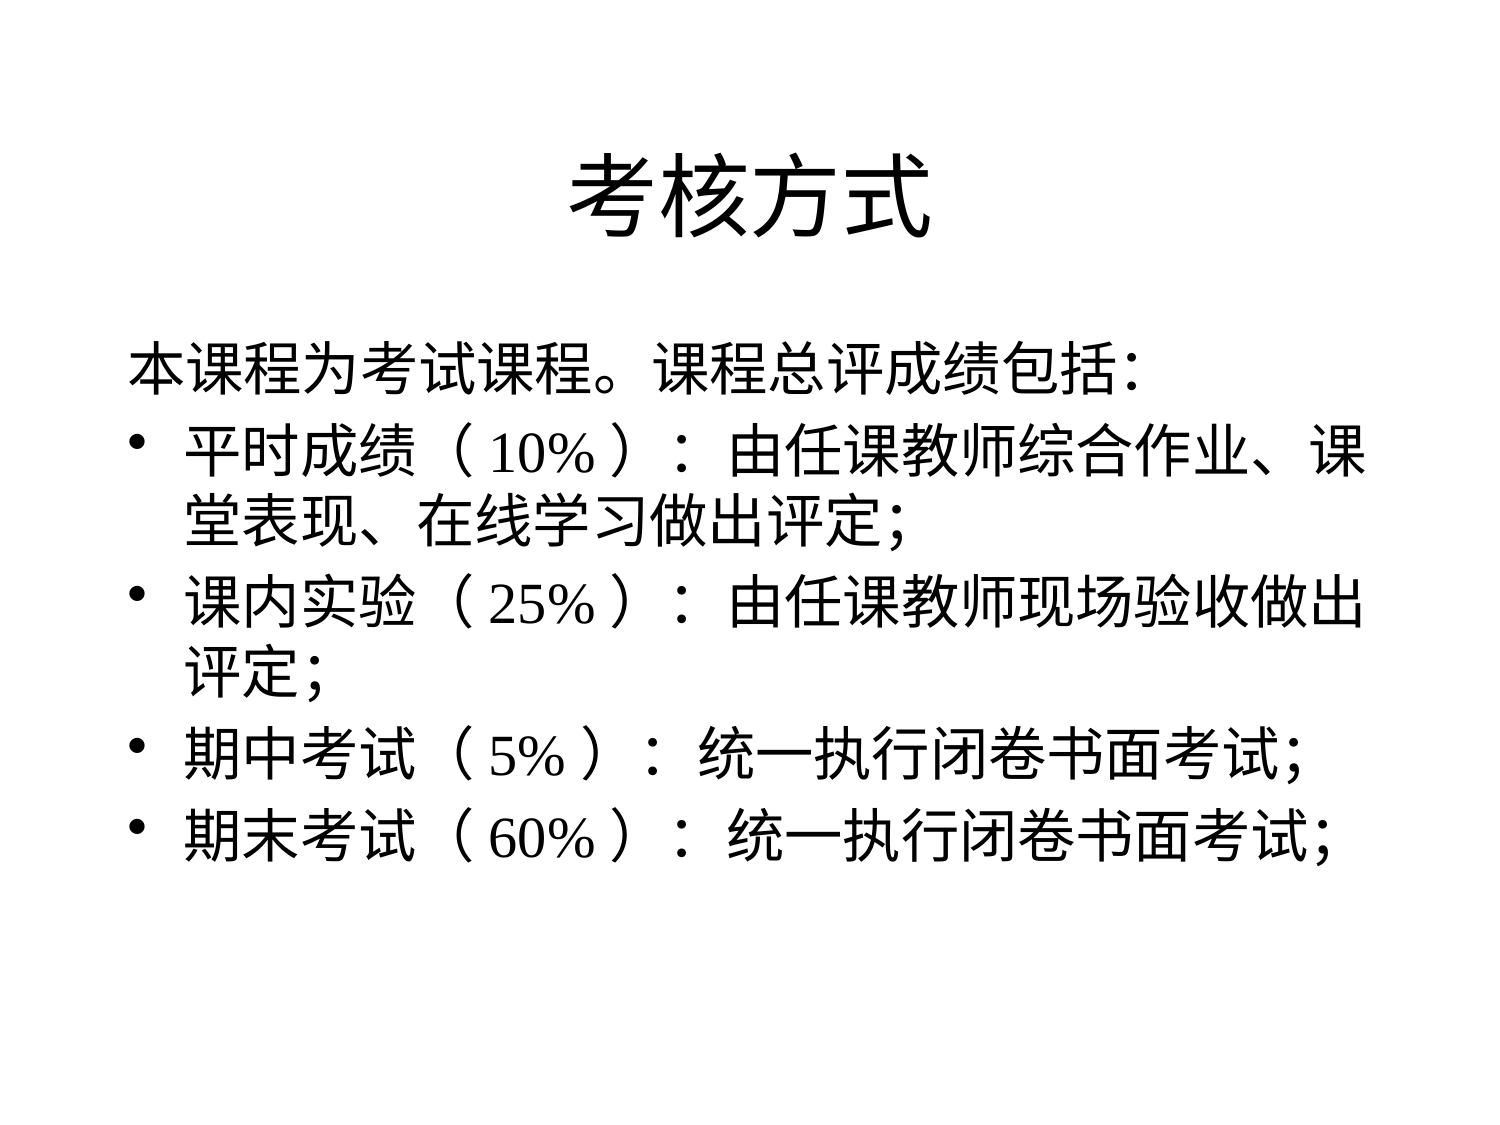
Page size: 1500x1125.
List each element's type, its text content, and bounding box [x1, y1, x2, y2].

title 考核方式 [112, 99, 1388, 288]
list 本课程为考试课程。课程总评成绩包括： 平时成绩（10%）：由任课教师综合作业、课堂表现、在线学习做出评定； 课内实验（25%）：由任课教师现场验收做出评定； 期中考试（5%）：统一执行闭卷书面考试； 期末考试（60%）：统一执行闭卷书面考试； [112, 324, 1388, 1001]
